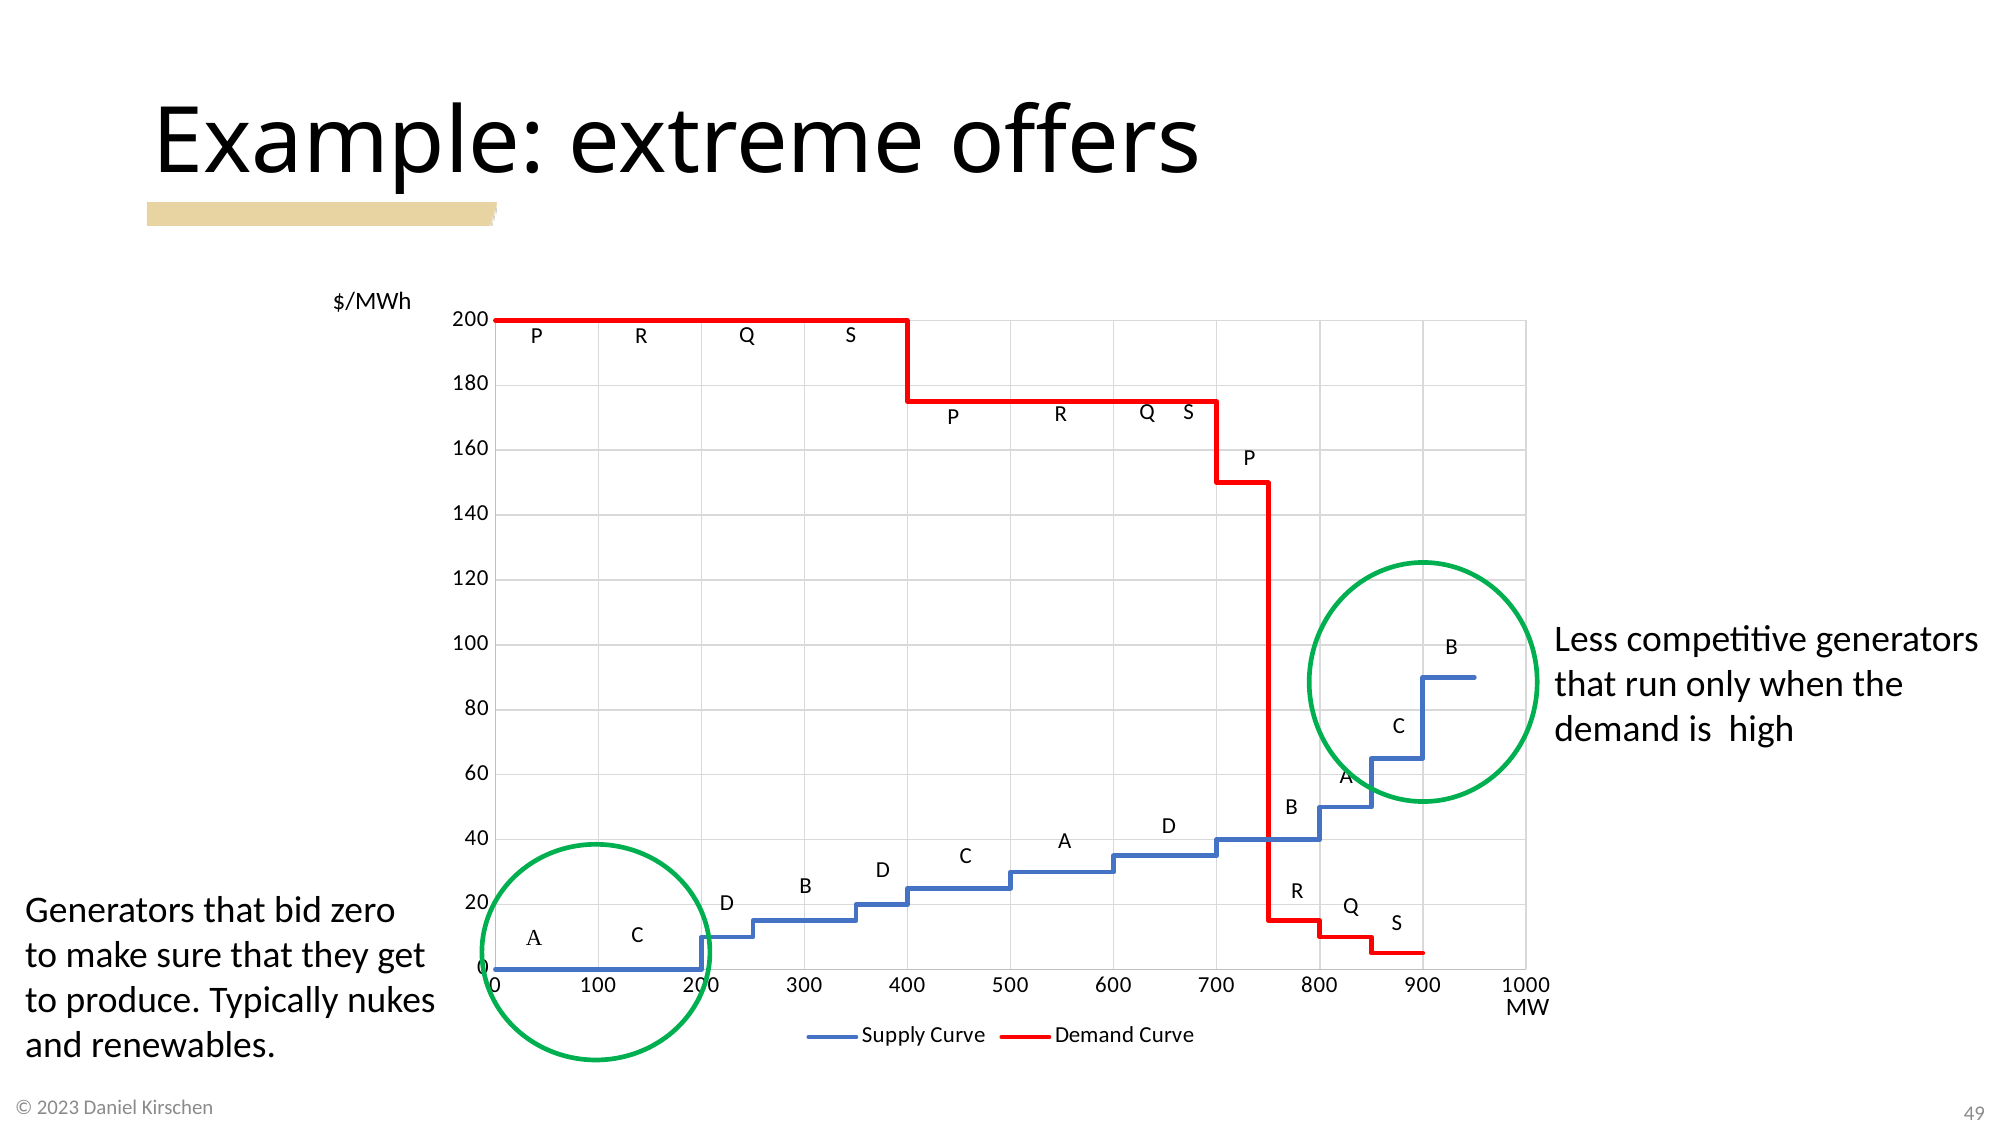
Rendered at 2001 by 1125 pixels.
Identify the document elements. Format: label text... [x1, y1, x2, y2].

slide_number © 2023 Daniel Kirschen [0, 1080, 517, 1125]
text_box Less competitive generators that run only when the demand is high [1574, 606, 1995, 756]
text_box $/MWh [318, 277, 427, 323]
slide_number 49 [1550, 1088, 2000, 1125]
chart [429, 293, 1574, 1063]
title Example: extreme offers [137, 59, 1863, 226]
text_box Generators that bid zero to make sure that they get to produce. Typically nukes and renewables. [10, 877, 452, 1073]
